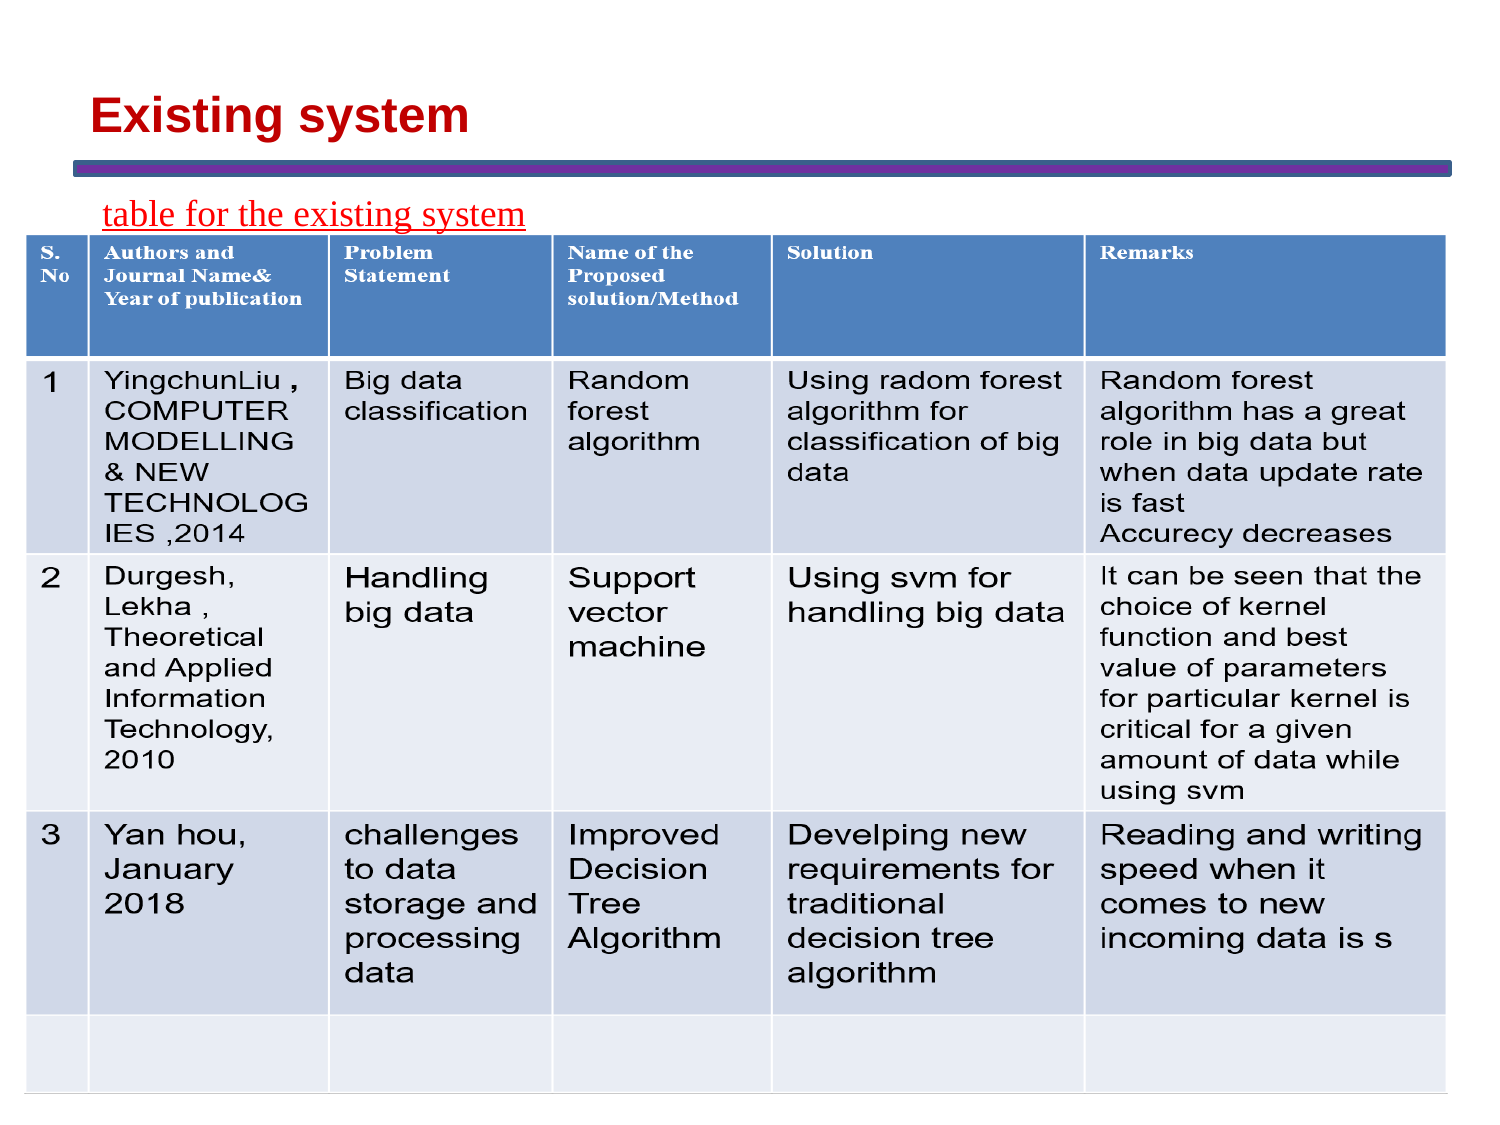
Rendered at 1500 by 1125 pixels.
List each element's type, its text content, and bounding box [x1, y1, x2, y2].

picture [24, 232, 1451, 1094]
text_box [75, 170, 1450, 175]
text_box Existing system [75, 74, 1450, 170]
text_box table for the existing system [87, 181, 1138, 231]
